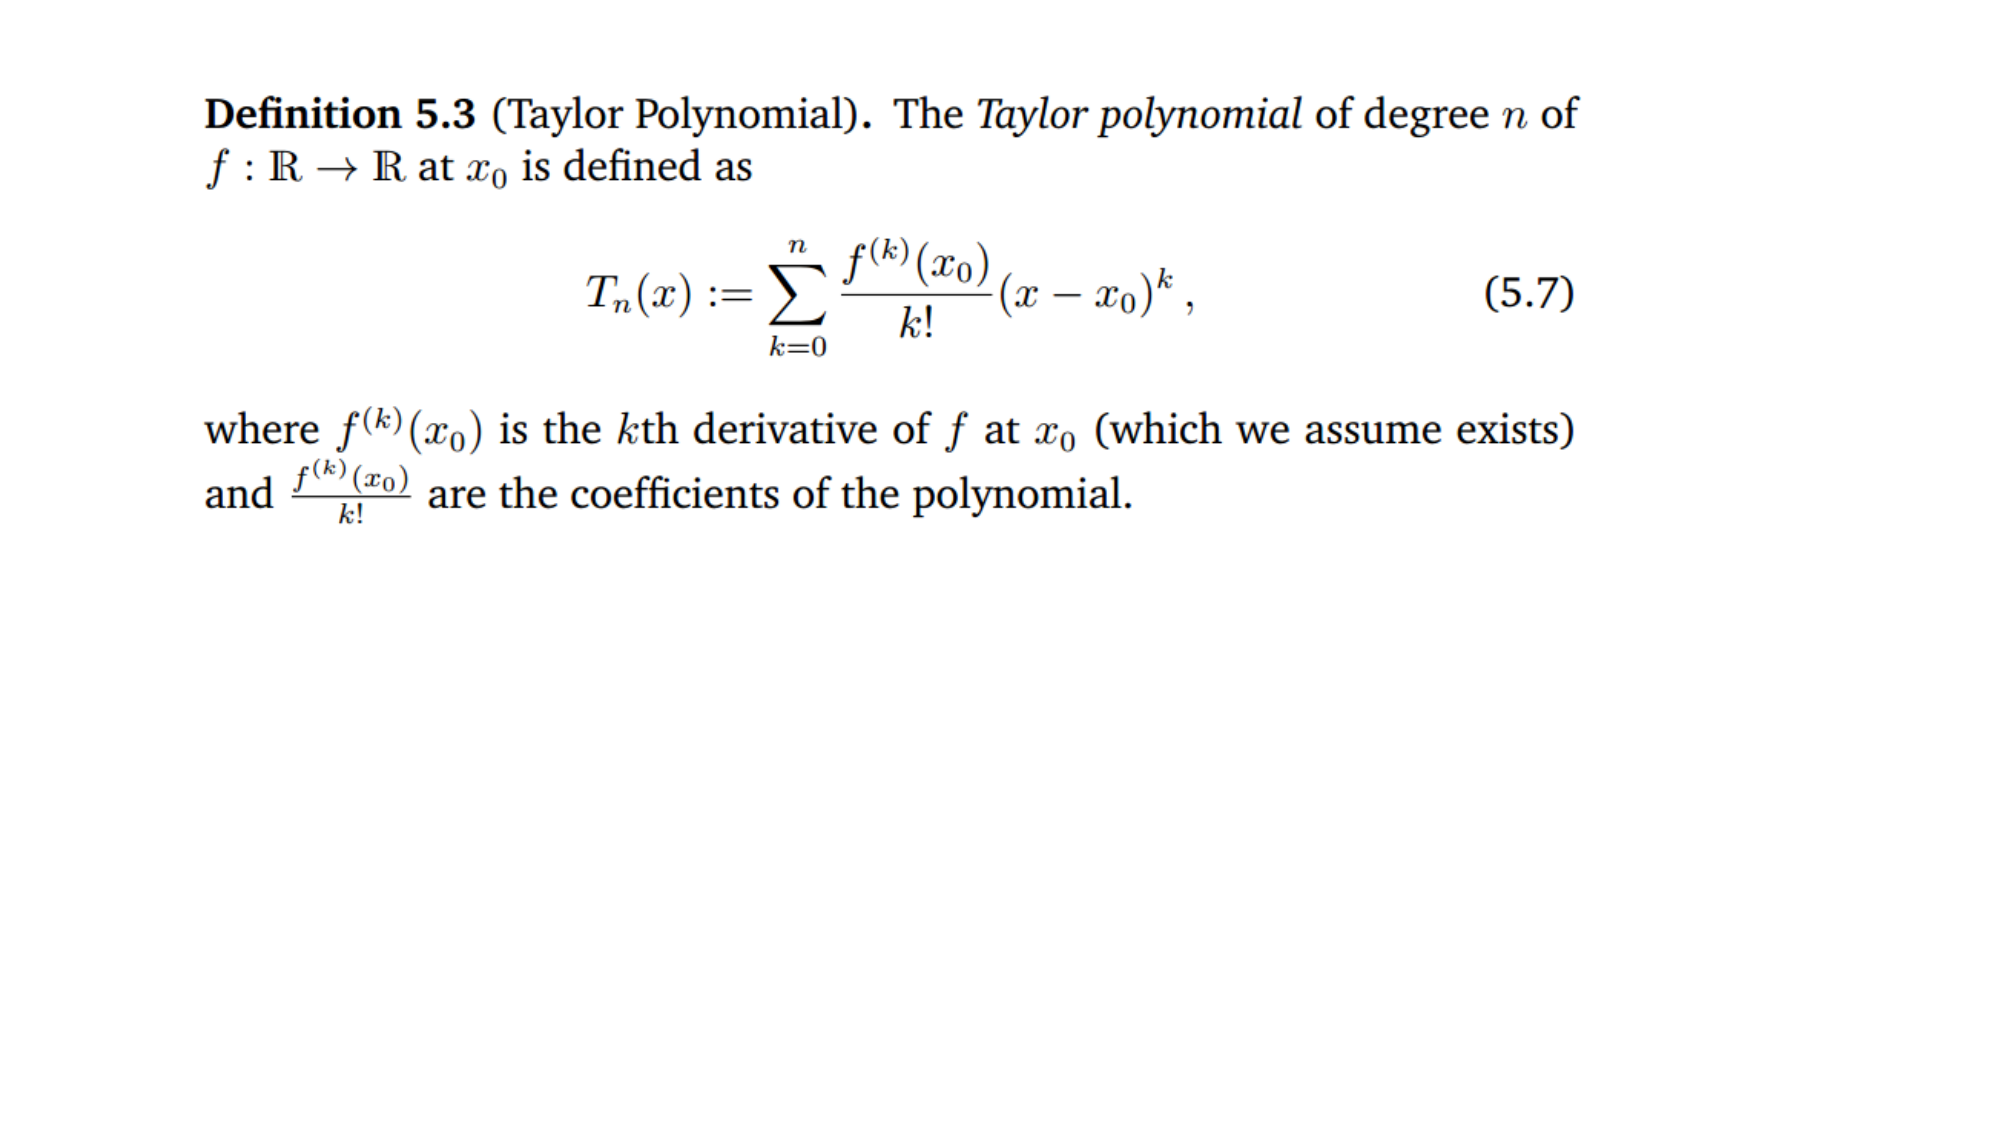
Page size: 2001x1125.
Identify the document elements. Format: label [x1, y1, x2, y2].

picture [180, 79, 1598, 542]
